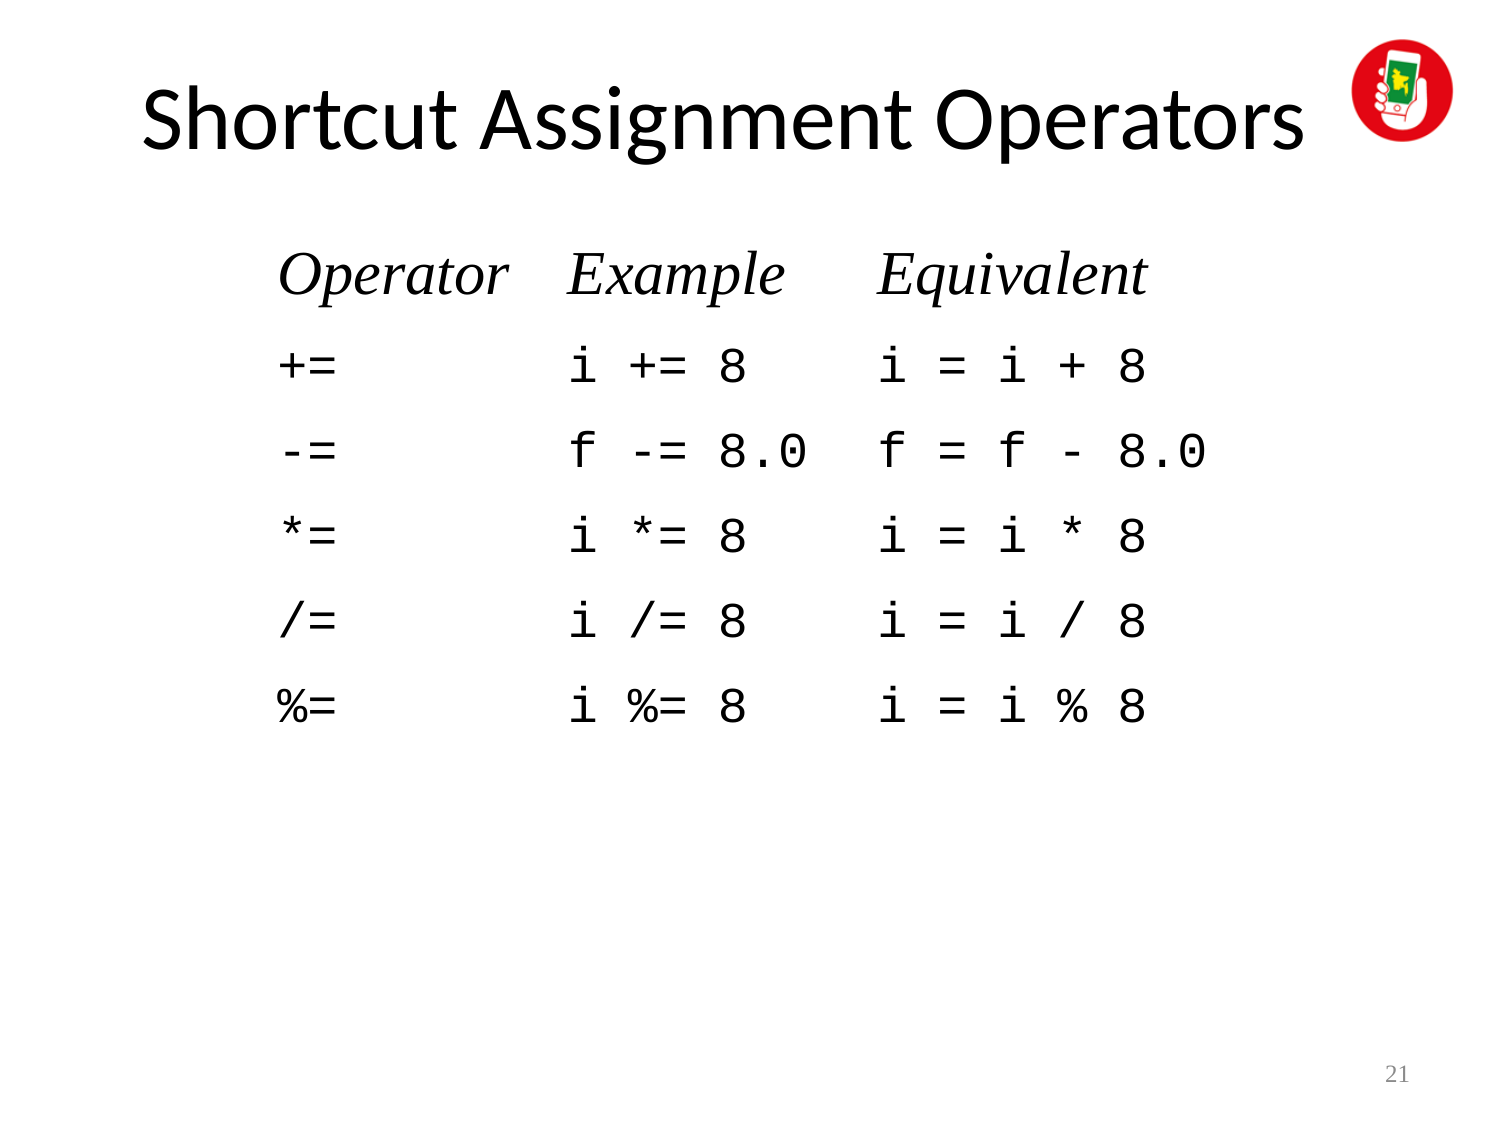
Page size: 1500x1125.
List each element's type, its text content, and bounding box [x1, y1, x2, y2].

slide_number 21 [1074, 1042, 1425, 1103]
picture [1363, 37, 1455, 143]
text_box Operator Example Equivalent += i += 8 i = i + 8 -= f -= 8.0 f = f - 8.0 *= i *= 8 i = i * 8 /= i /= 8 i = i / 8 %= i %= 8 i = i % 8 [262, 224, 1263, 740]
title Shortcut Assignment Operators [87, 0, 1363, 225]
